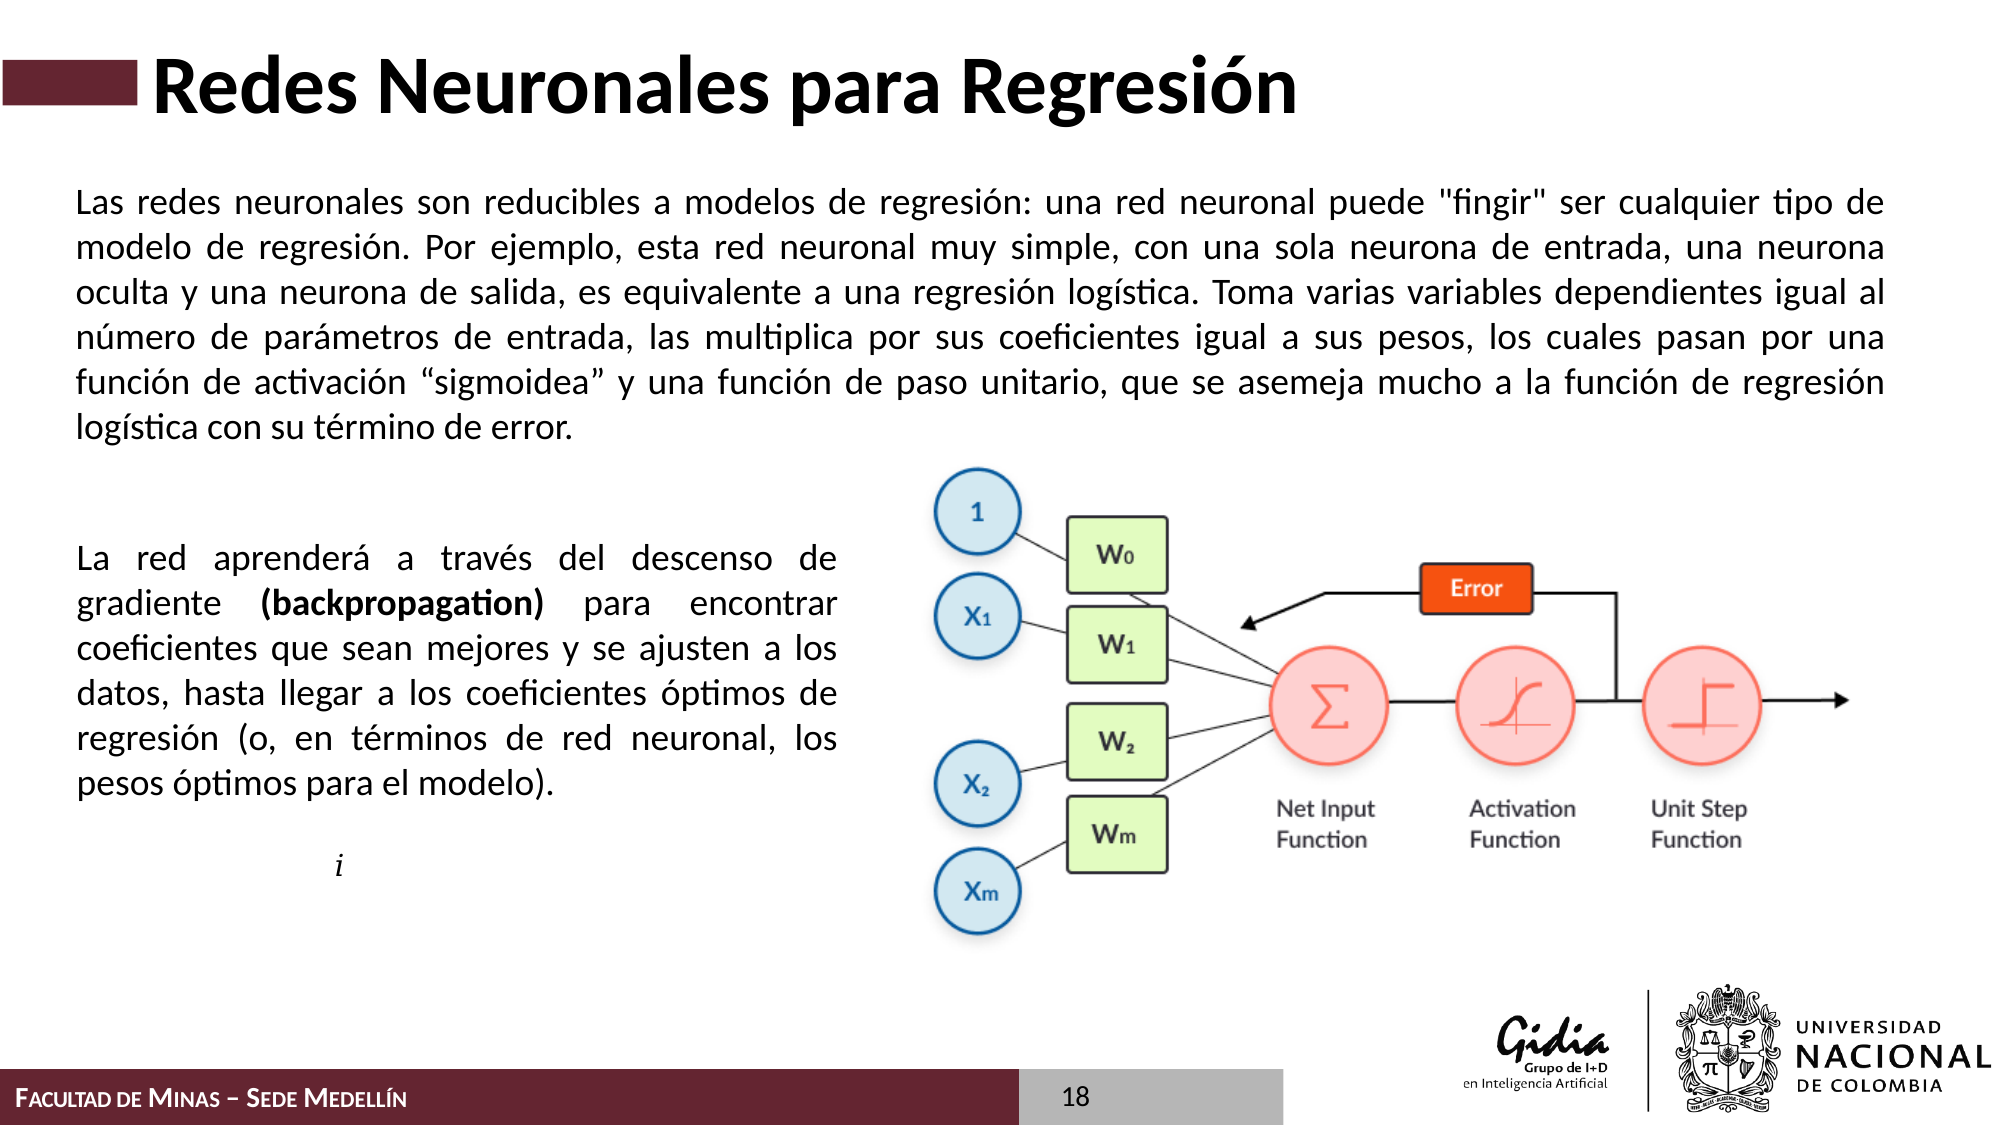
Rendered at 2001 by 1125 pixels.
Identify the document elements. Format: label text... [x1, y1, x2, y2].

slide_number 18 [1056, 1082, 1095, 1125]
picture [1463, 983, 1992, 1113]
picture [887, 439, 1862, 971]
footer FACULTAD DE MINAS – SEDE MEDELLÍN [12, 1083, 418, 1125]
text_box Las redes neuronales son reducibles a modelos de regresión: una red neuronal puede "fingir" ser cualquier tipo de modelo de regresión. Por ejemplo, esta red neuronal muy simple, con una sola neurona de entrada, una neurona oculta y una neurona de salida, es equivalente a una regresión logística. Toma varias variables dependientes igual al número de parámetros de entrada, las multiplica por sus coeficientes igual a sus pesos, los cuales pasan por una función de activación “sigmoidea” y una función de paso unitario, que se asemeja mucho a la función de regresión logística con su término de error. [75, 174, 1888, 447]
text_box La red aprenderá a través del descenso de gradiente (backpropagation) para encontrar coeficientes que sean mejores y se ajusten a los datos, hasta llegar a los coeficientes óptimos de regresión (o, en términos de red neuronal, los pesos óptimos para el modelo). [76, 531, 839, 804]
text_box 𝑖 [331, 804, 432, 882]
title Redes Neuronales para Regresión [150, 27, 1700, 174]
